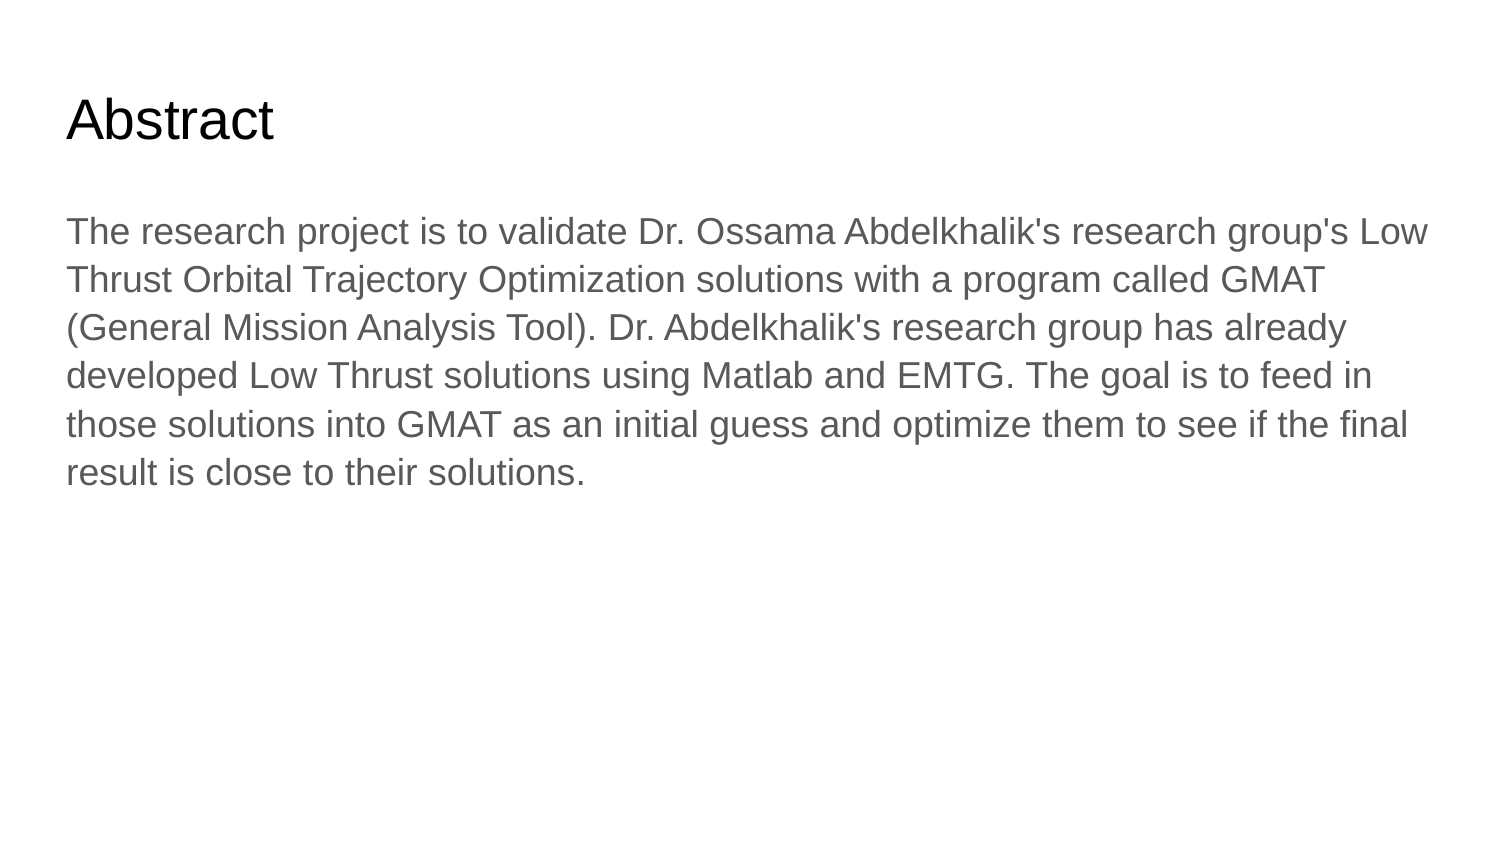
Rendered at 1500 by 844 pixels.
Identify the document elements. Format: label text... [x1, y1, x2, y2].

list The research project is to validate Dr. Ossama Abdelkhalik's research group's Low Thrust Orbital Trajectory Optimization solutions with a program called GMAT (General Mission Analysis Tool). Dr. Abdelkhalik's research group has already developed Low Thrust solutions using Matlab and EMTG. The goal is to feed in those solutions into GMAT as an initial guess and optimize them to see if the final result is close to their solutions. [51, 189, 1449, 750]
title Abstract [51, 72, 1449, 167]
